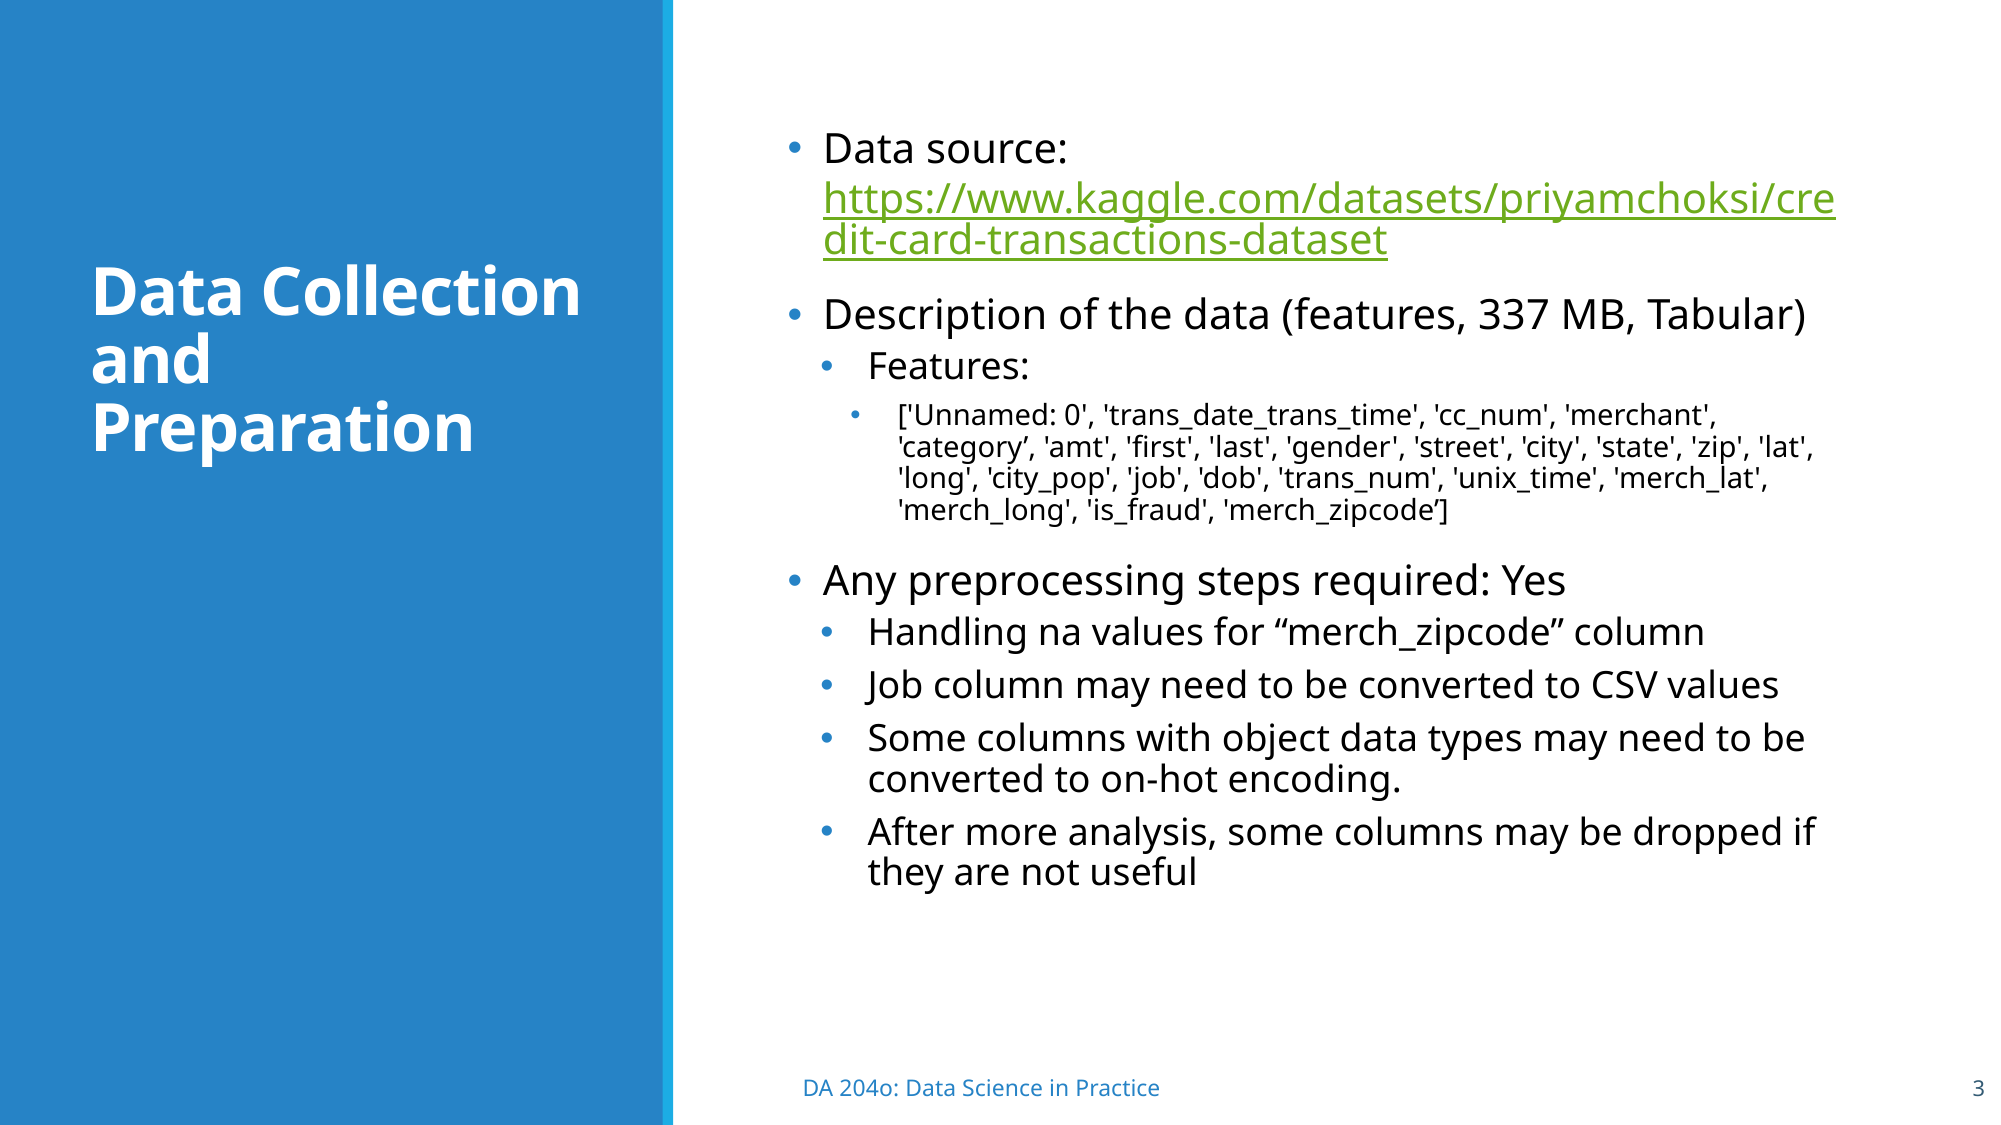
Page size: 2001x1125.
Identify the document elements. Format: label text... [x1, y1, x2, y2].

slide_number 3 [1784, 1059, 2000, 1120]
title Data Collection and Preparation [75, 97, 600, 473]
footer DA 204o: Data Science in Practice [787, 1059, 1550, 1120]
list Data source: https://www.kaggle.com/datasets/priyamchoksi/credit-card-transactions-dataset Description of the data (features, 337 MB, Tabular) Features: ['Unnamed: 0', 'trans_date_trans_time', 'cc_num', 'merchant', 'category’, 'amt', 'first', 'last', 'gender', 'street', 'city', 'state', 'zip', 'lat', 'long', 'city_pop', 'job', 'dob', 'trans_num', 'unix_time', 'merch_lat', 'merch_long', 'is_fraud', 'merch_zipcode’] Any preprocessing steps required: Yes Handling na values for “merch_zipcode” column Job column may need to be converted to CSV values Some columns with object data types may need to be converted to on-hot encoding. After more analysis, some columns may be dropped if they are not useful [787, 120, 1853, 983]
